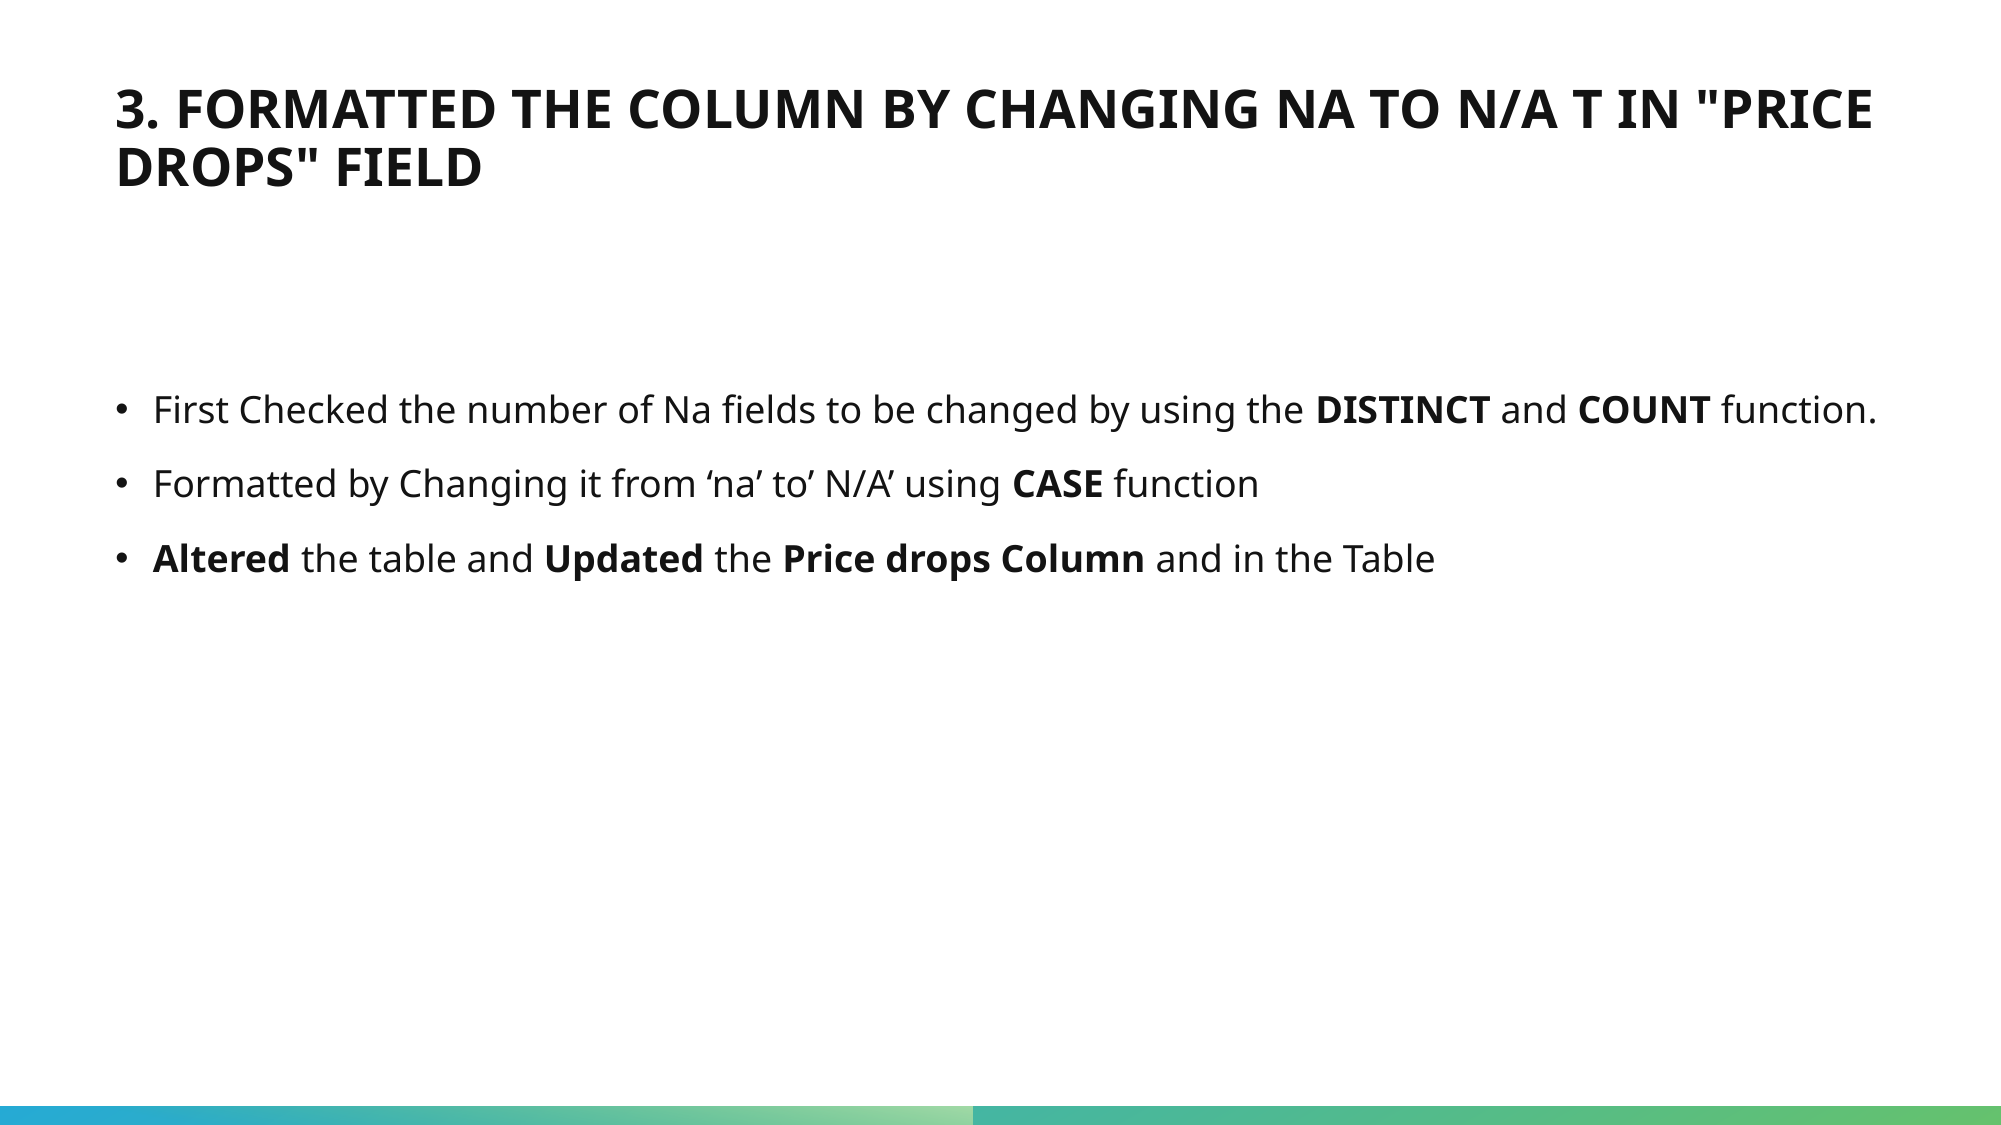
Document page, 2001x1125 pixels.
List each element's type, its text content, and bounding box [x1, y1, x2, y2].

list First Checked the number of Na fields to be changed by using the DISTINCT and COUNT function. Formatted by Changing it from ‘na’ to’ N/A’ using CASE function Altered the table and Updated the Price drops Column and in the Table [100, 303, 1898, 1037]
title 3. FORMATTED THE COLUMN BY CHANGING NA TO N/A T IN "PRICE DROPS" FIELD [100, 75, 1898, 206]
